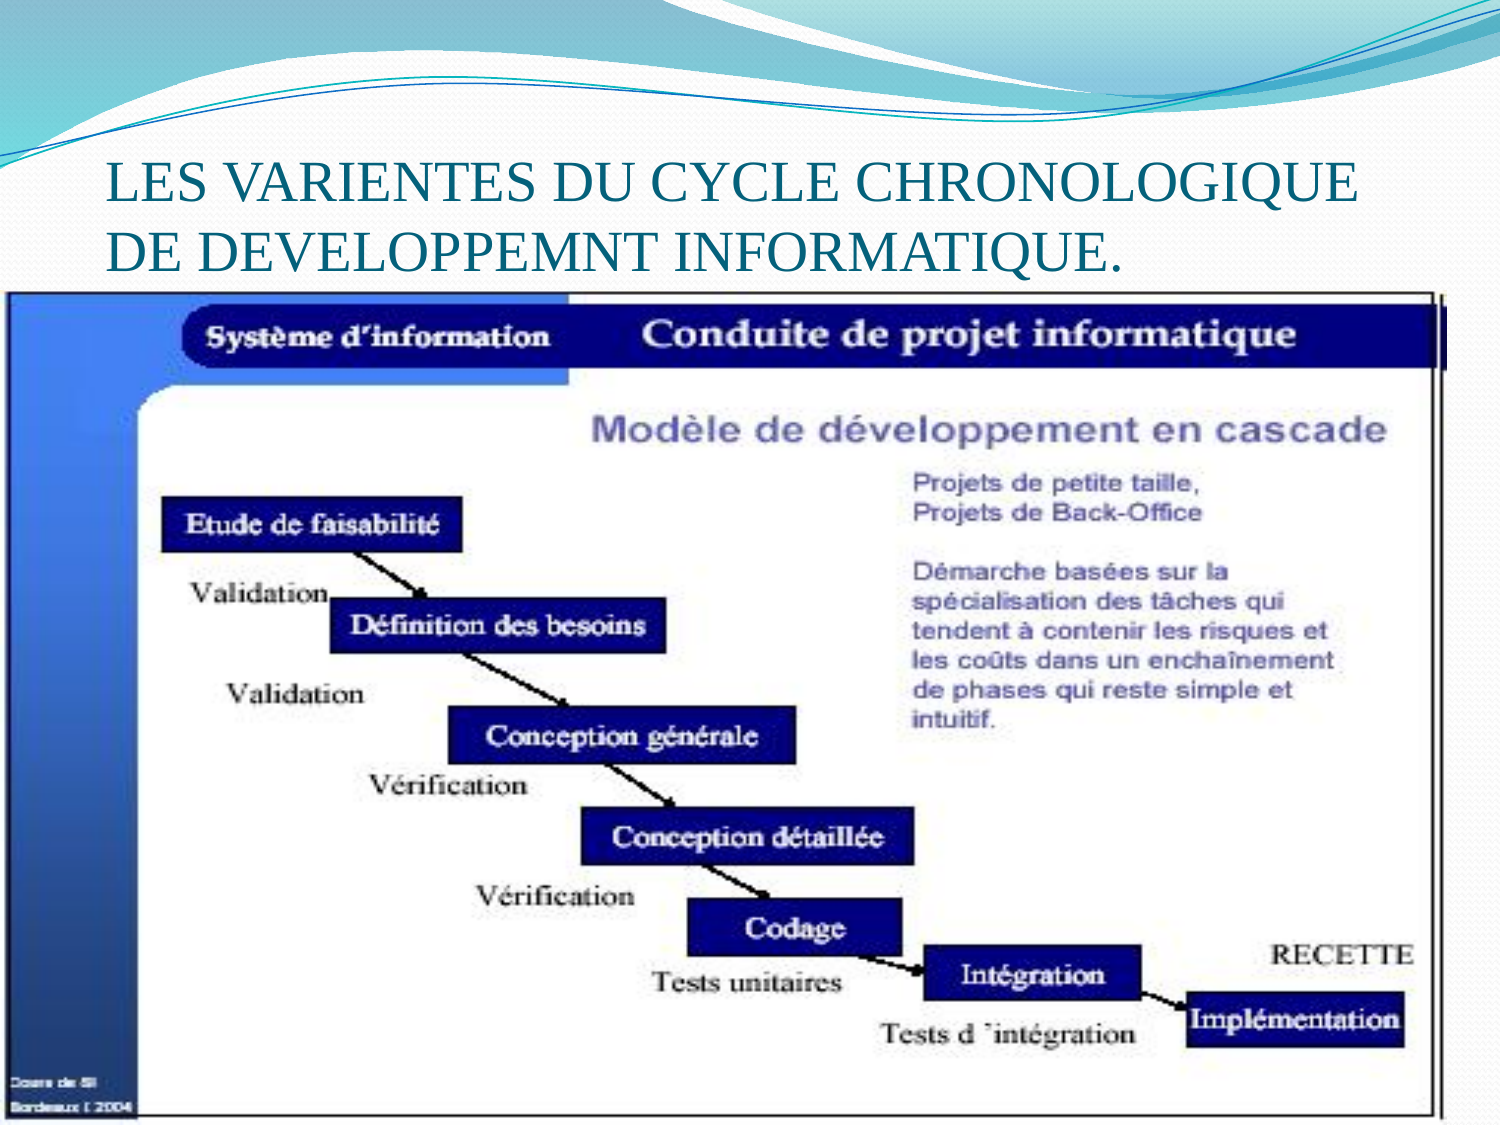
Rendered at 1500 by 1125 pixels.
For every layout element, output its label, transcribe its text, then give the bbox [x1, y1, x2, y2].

title LES VARIENTES DU CYCLE CHRONOLOGIQUE DE DEVELOPPEMNT INFORMATIQUE. [105, 70, 1414, 284]
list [0, 290, 1447, 1125]
